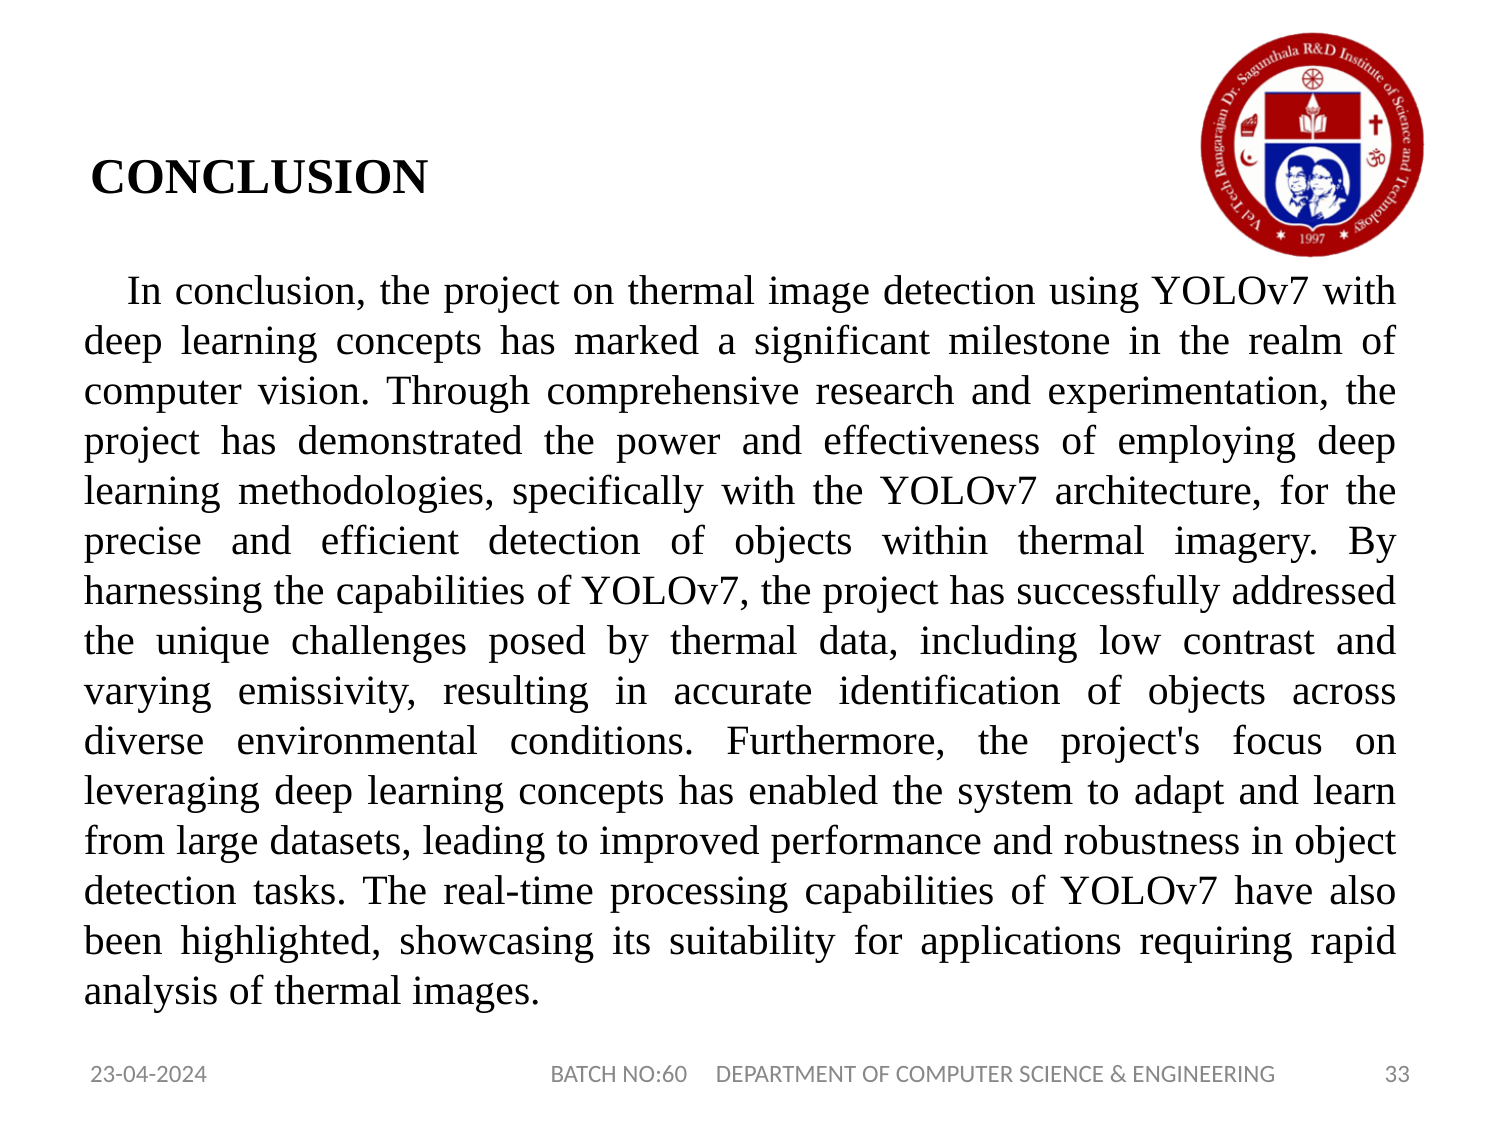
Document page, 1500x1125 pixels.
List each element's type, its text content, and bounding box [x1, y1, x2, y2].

footer BATCH NO:60 DEPARTMENT OF COMPUTER SCIENCE & ENGINEERING [512, 1042, 1074, 1103]
slide_number 33 [1074, 1042, 1425, 1103]
picture [1200, 32, 1425, 80]
title CONCLUSION [75, 80, 1425, 268]
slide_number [75, 1042, 425, 1103]
list In conclusion, the project on thermal image detection using YOLOv7 with deep learning concepts has marked a significant milestone in the realm of computer vision. Through comprehensive research and experimentation, the project has demonstrated the power and effectiveness of employing deep learning methodologies, specifically with the YOLOv7 architecture, for the precise and efficient detection of objects within thermal imagery. By harnessing the capabilities of YOLOv7, the project has successfully addressed the unique challenges posed by thermal data, including low contrast and varying emissivity, resulting in accurate identification of objects across diverse environmental conditions. Furthermore, the project's focus on leveraging deep learning concepts has enabled the system to adapt and learn from large datasets, leading to improved performance and robustness in object detection tasks. The real-time processing capabilities of YOLOv7 have also been highlighted, showcasing its suitability for applications requiring rapid analysis of thermal images. [12, 254, 1413, 1030]
